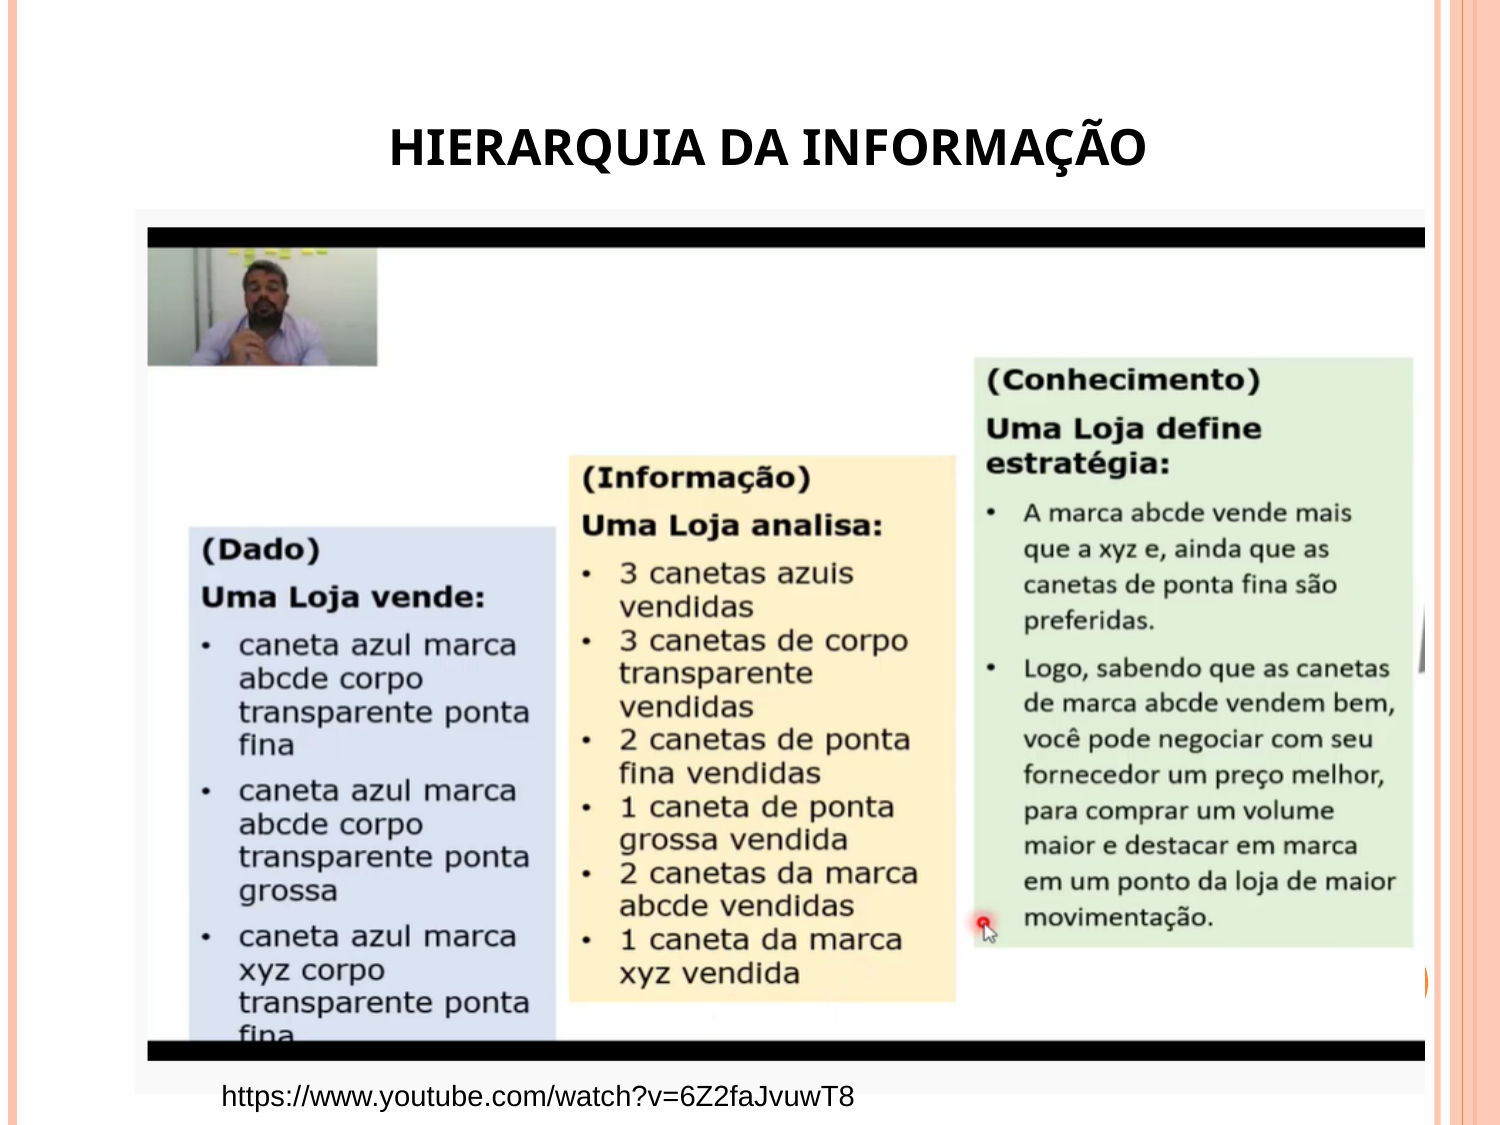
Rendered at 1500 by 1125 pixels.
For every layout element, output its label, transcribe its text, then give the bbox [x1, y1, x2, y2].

title HIERARQUIA DA INFORMAÇÃO [112, 31, 1425, 184]
text_box https://www.youtube.com/watch?v=6Z2faJvuwT8 [206, 1103, 1341, 1121]
picture [135, 209, 1426, 1095]
